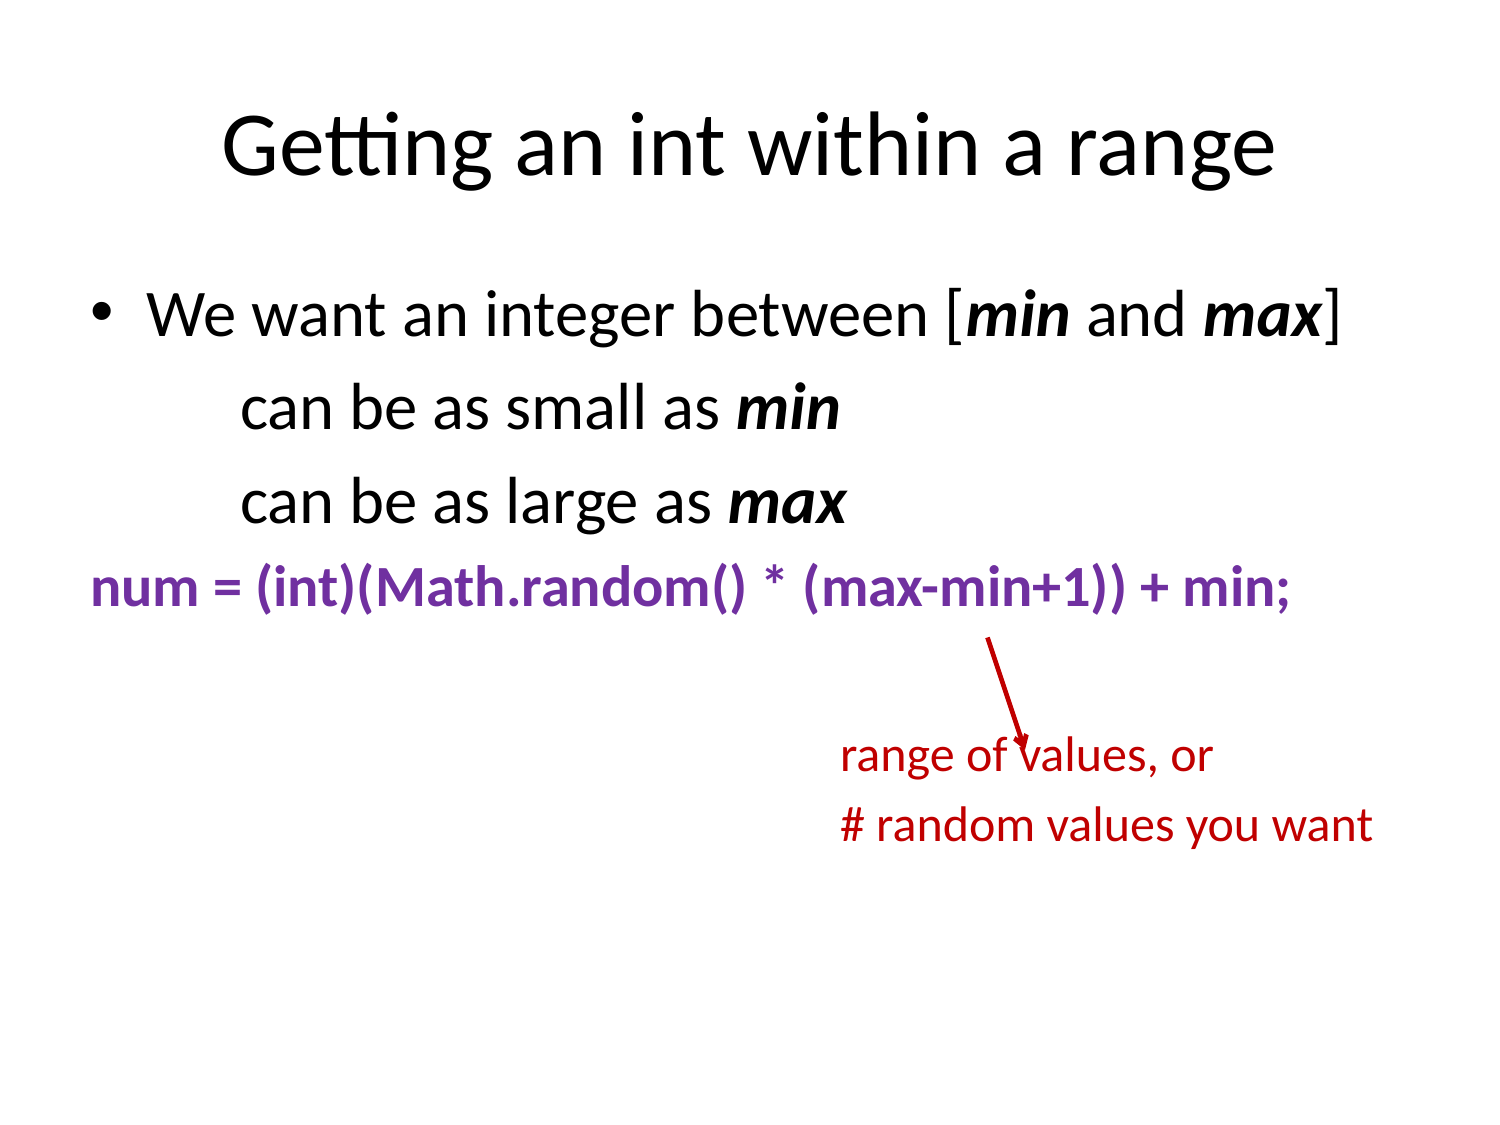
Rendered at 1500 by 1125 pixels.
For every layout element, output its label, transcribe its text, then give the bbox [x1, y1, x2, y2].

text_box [987, 637, 1026, 751]
title Getting an int within a range [75, 45, 1425, 233]
list We want an integer between [min and max] can be as small as min can be as large as max num = (int)(Math.random() * (max-min+1)) + min; range of values, or # random values you want [75, 262, 1425, 1005]
